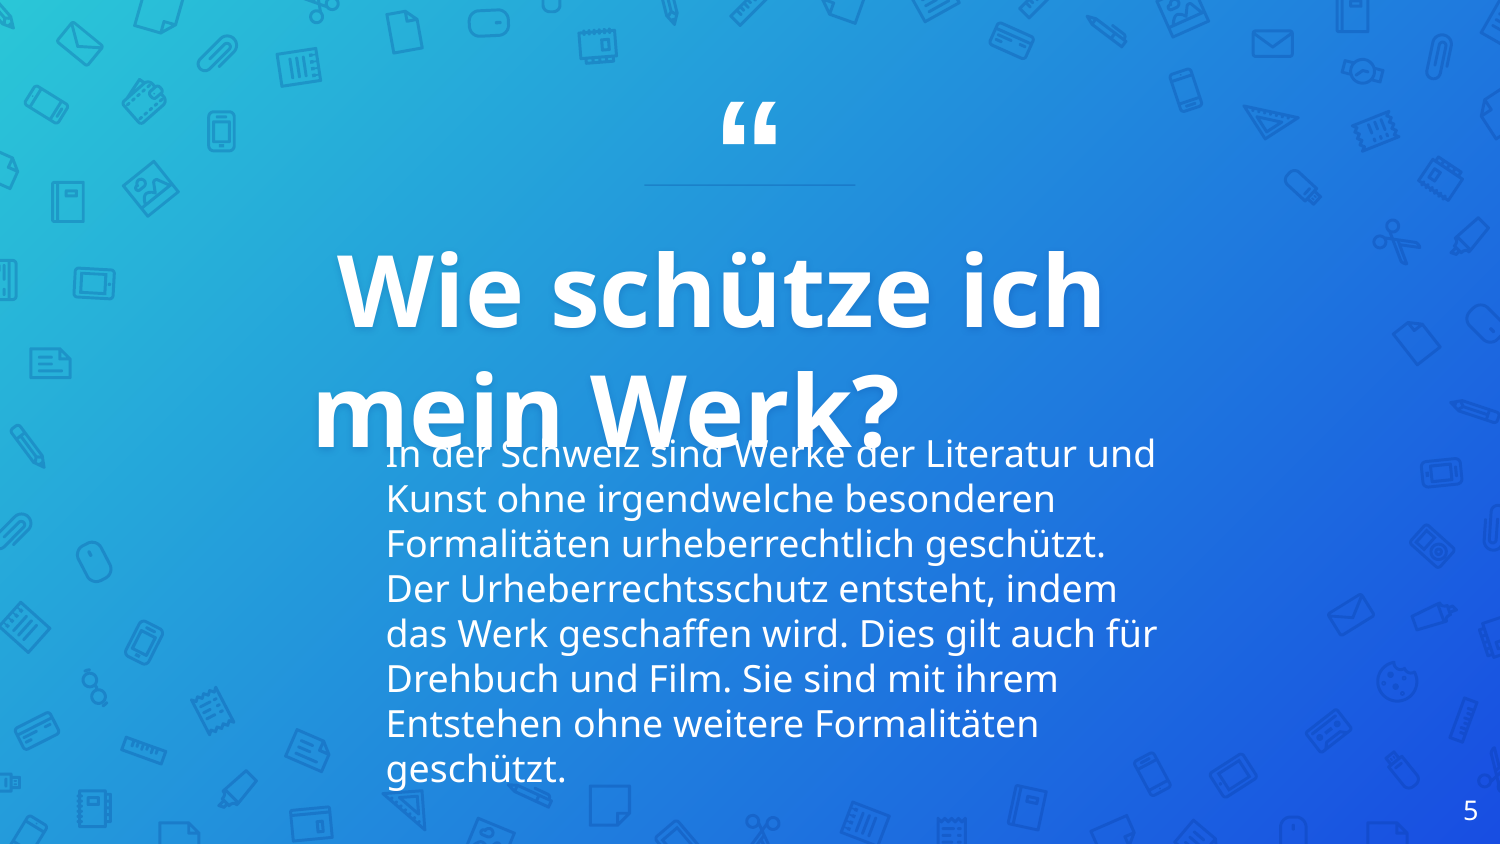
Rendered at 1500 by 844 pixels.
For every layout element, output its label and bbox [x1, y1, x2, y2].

text_box [0, 0, 1500, 844]
